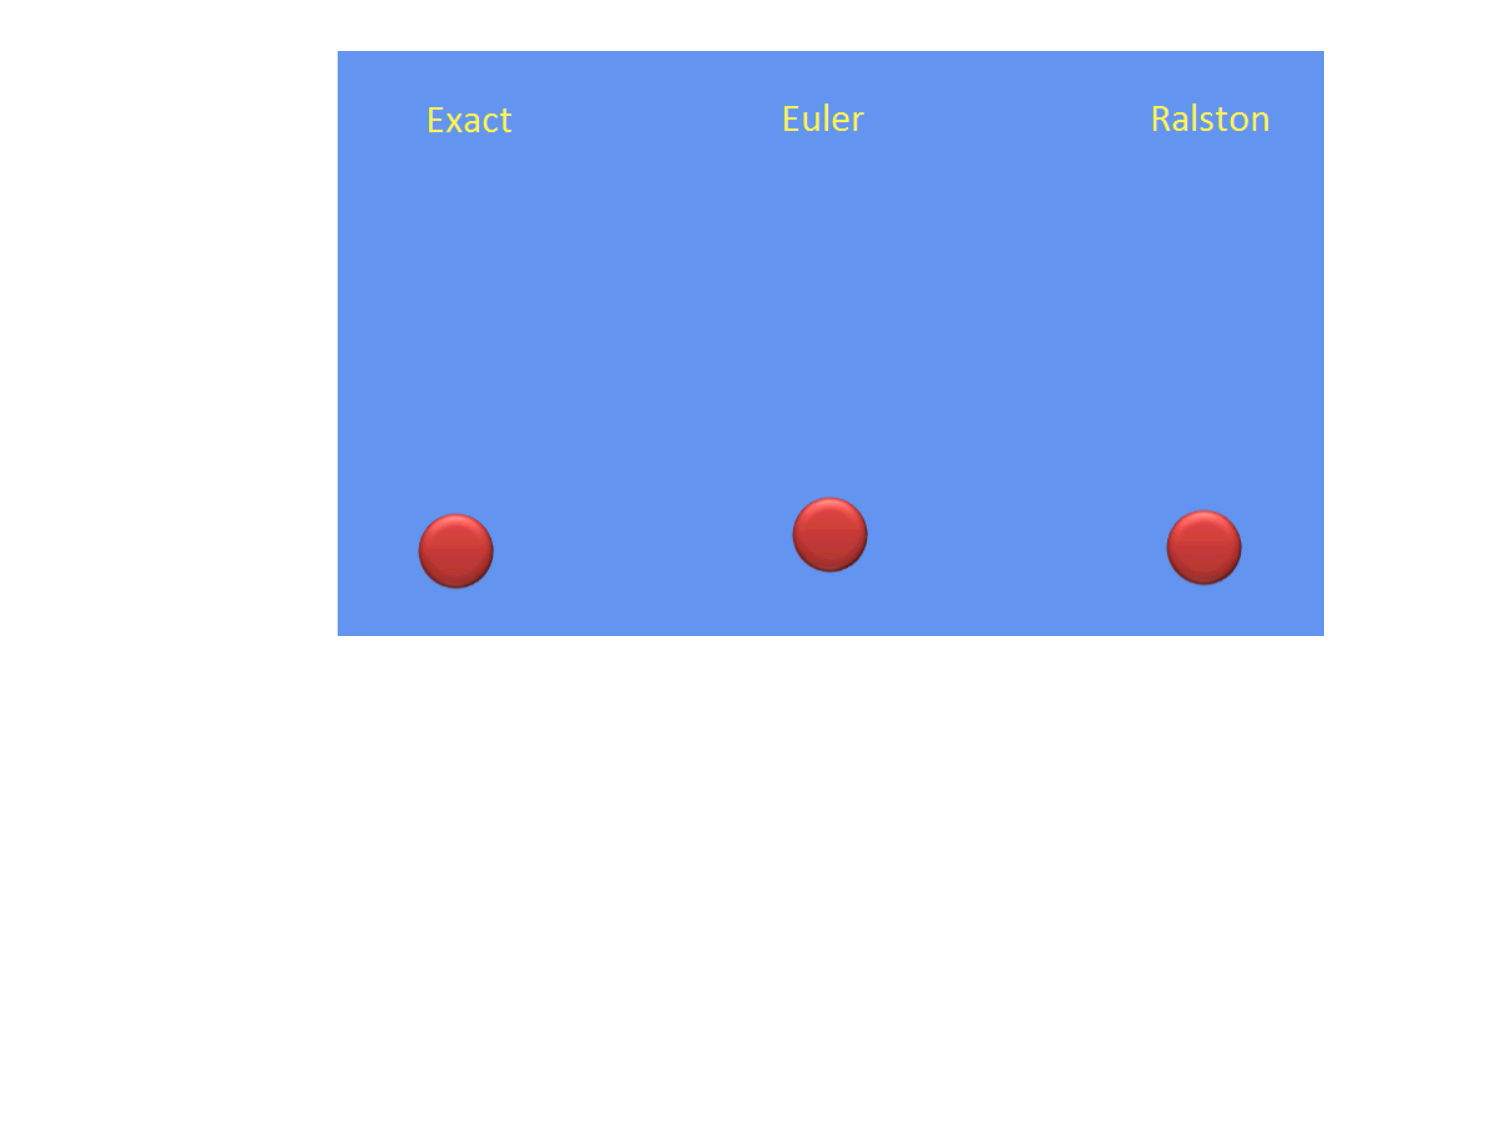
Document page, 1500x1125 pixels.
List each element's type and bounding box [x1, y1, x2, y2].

picture [337, 50, 1324, 636]
